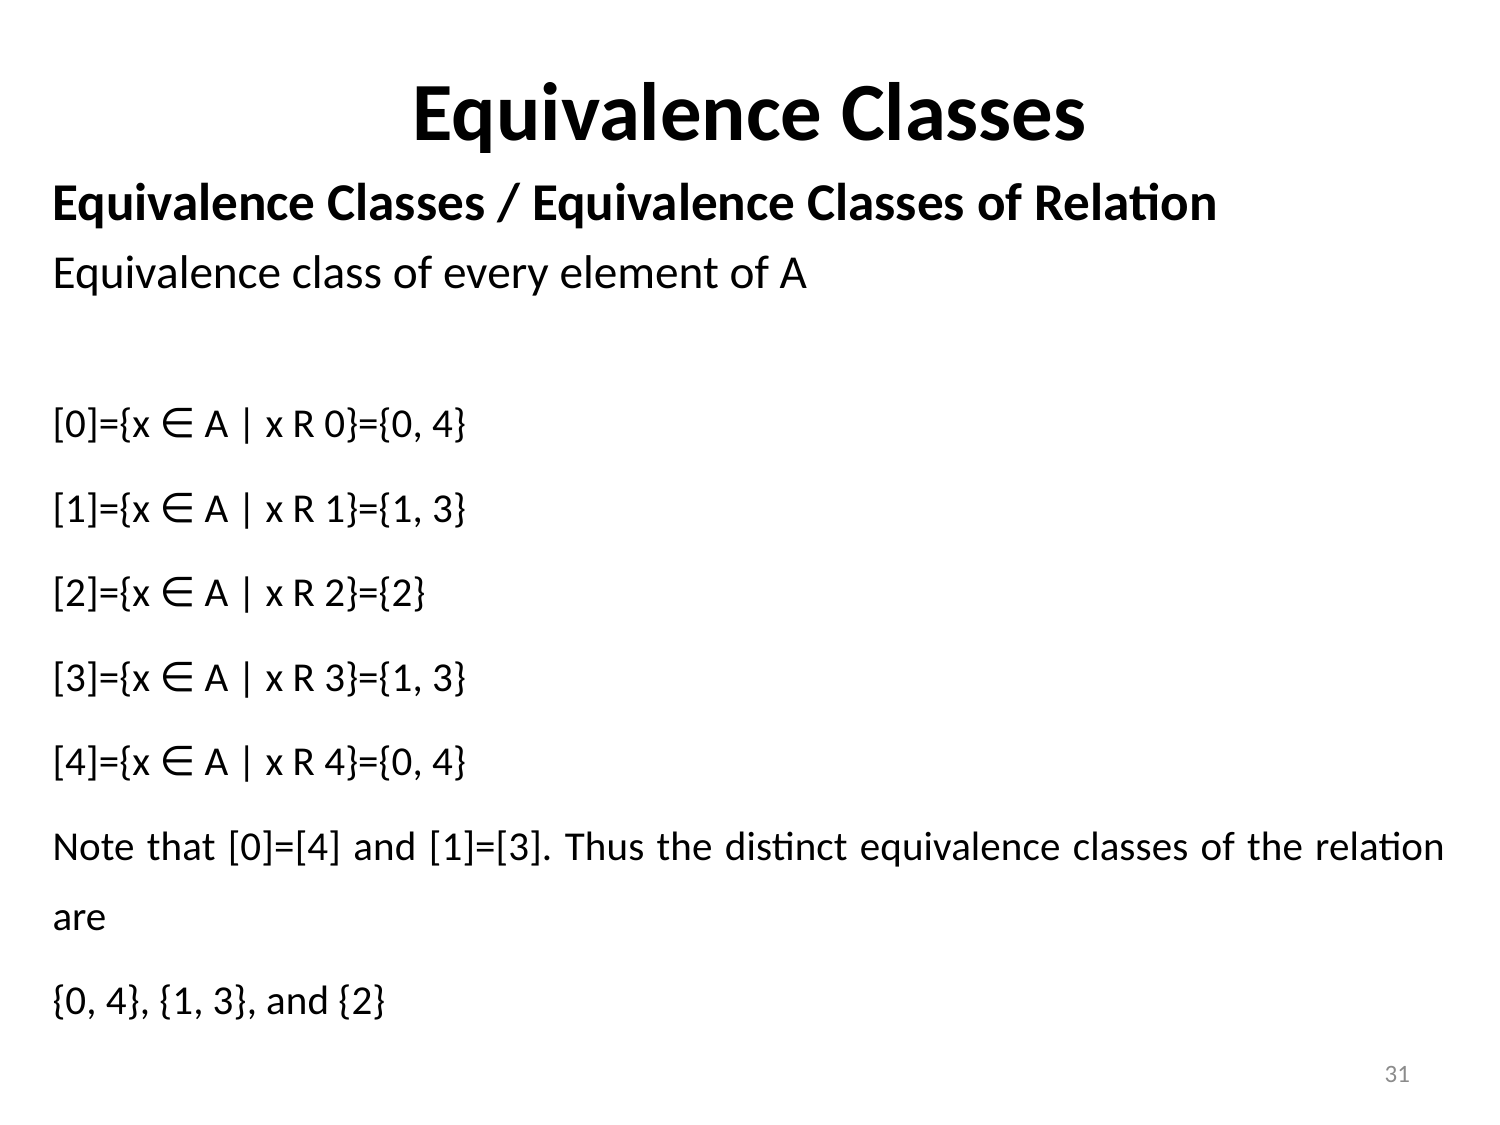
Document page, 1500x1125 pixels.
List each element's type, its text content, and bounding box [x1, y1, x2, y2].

slide_number 31 [1074, 1063, 1425, 1103]
text_box Equivalence Classes Equivalence Classes / Equivalence Classes of Relation Equivalence class of every element of A [0]={x ∈ A | x R 0}={0, 4} [1]={x ∈ A | x R 1}={1, 3} [2]={x ∈ A | x R 2}={2} [3]={x ∈ A | x R 3}={1, 3} [4]={x ∈ A | x R 4}={0, 4} Note that [0]=[4] and [1]=[3]. Thus the distinct equivalence classes of the relation are {0, 4}, {1, 3}, and {2} [37, 50, 1463, 1063]
